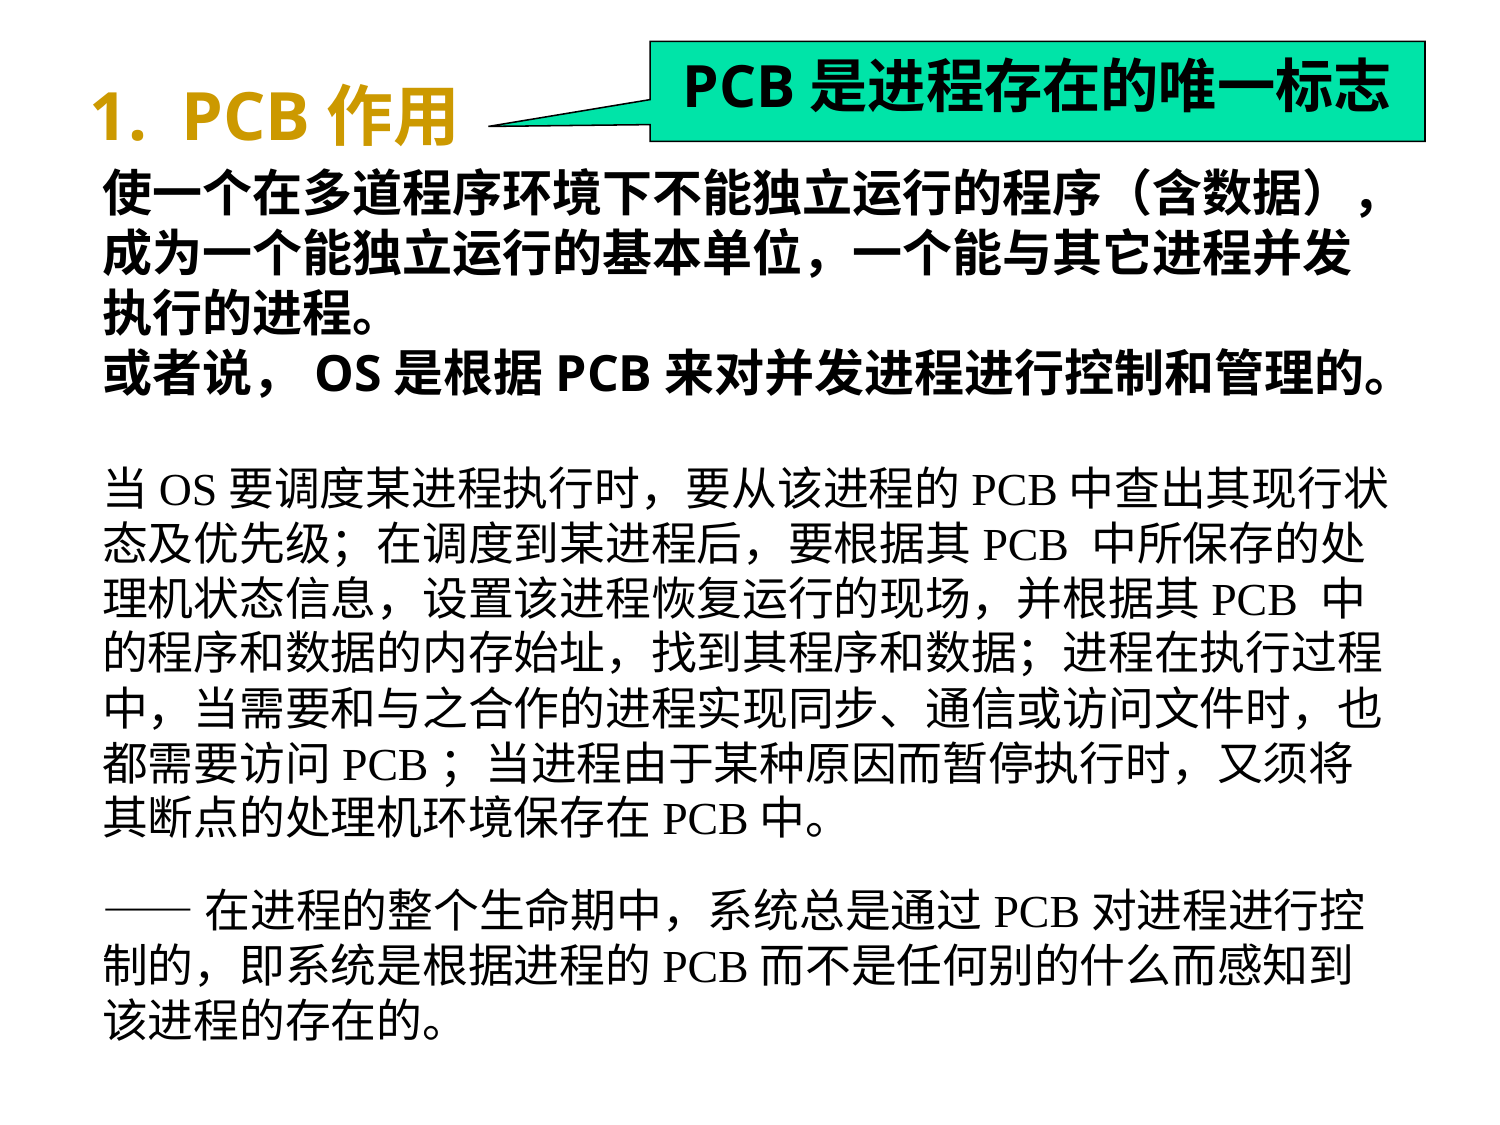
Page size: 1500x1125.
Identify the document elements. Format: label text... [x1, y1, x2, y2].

text_box 1. PCB作用 [74, 66, 513, 161]
text_box PCB是进程存在的唯一标志 [488, 41, 1426, 142]
text_box 当OS要调度某进程执行时，要从该进程的PCB中查出其现行状态及优先级；在调度到某进程后，要根据其PCB 中所保存的处理机状态信息，设置该进程恢复运行的现场，并根据其PCB 中的程序和数据的内存始址，找到其程序和数据；进程在执行过程中，当需要和与之合作的进程实现同步、通信或访问文件时，也都需要访问PCB；当进程由于某种原因而暂停执行时，又须将其断点的处理机环境保存在PCB中。 ——在进程的整个生命期中，系统总是通过PCB对进程进行控制的，即系统是根据进程的PCB而不是任何别的什么而感知到该进程的存在的。 [87, 451, 1413, 1054]
text_box 使一个在多道程序环境下不能独立运行的程序（含数据），成为一个能独立运行的基本单位，一个能与其它进程并发执行的进程。 或者说，OS是根据PCB来对并发进程进行控制和管理的。 [87, 153, 1413, 451]
